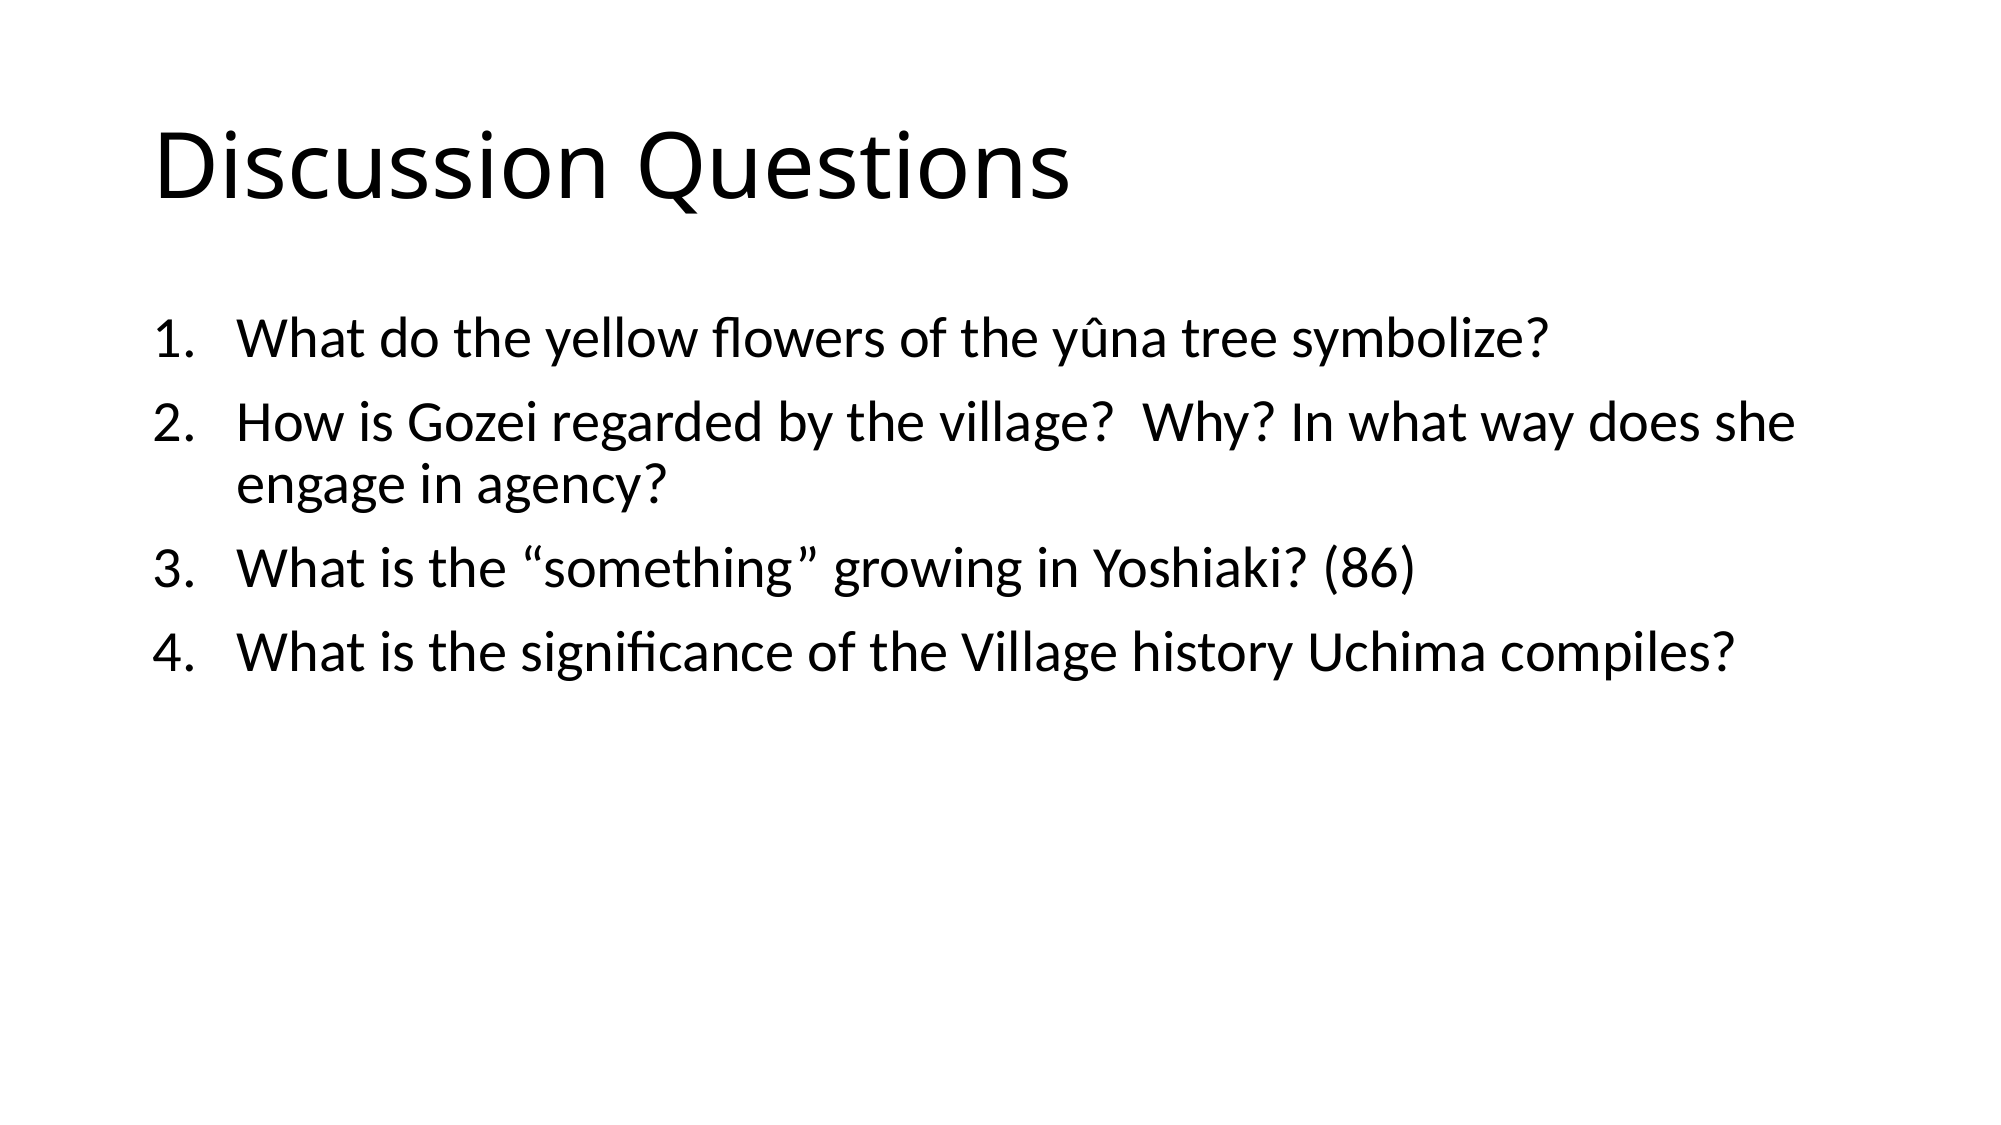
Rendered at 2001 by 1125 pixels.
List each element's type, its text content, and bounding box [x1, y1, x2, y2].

title Discussion Questions [137, 59, 1863, 278]
list What do the yellow flowers of the yûna tree symbolize? How is Gozei regarded by the village? Why? In what way does she engage in agency? What is the “something” growing in Yoshiaki? (86) What is the significance of the Village history Uchima compiles? [137, 299, 1863, 1014]
